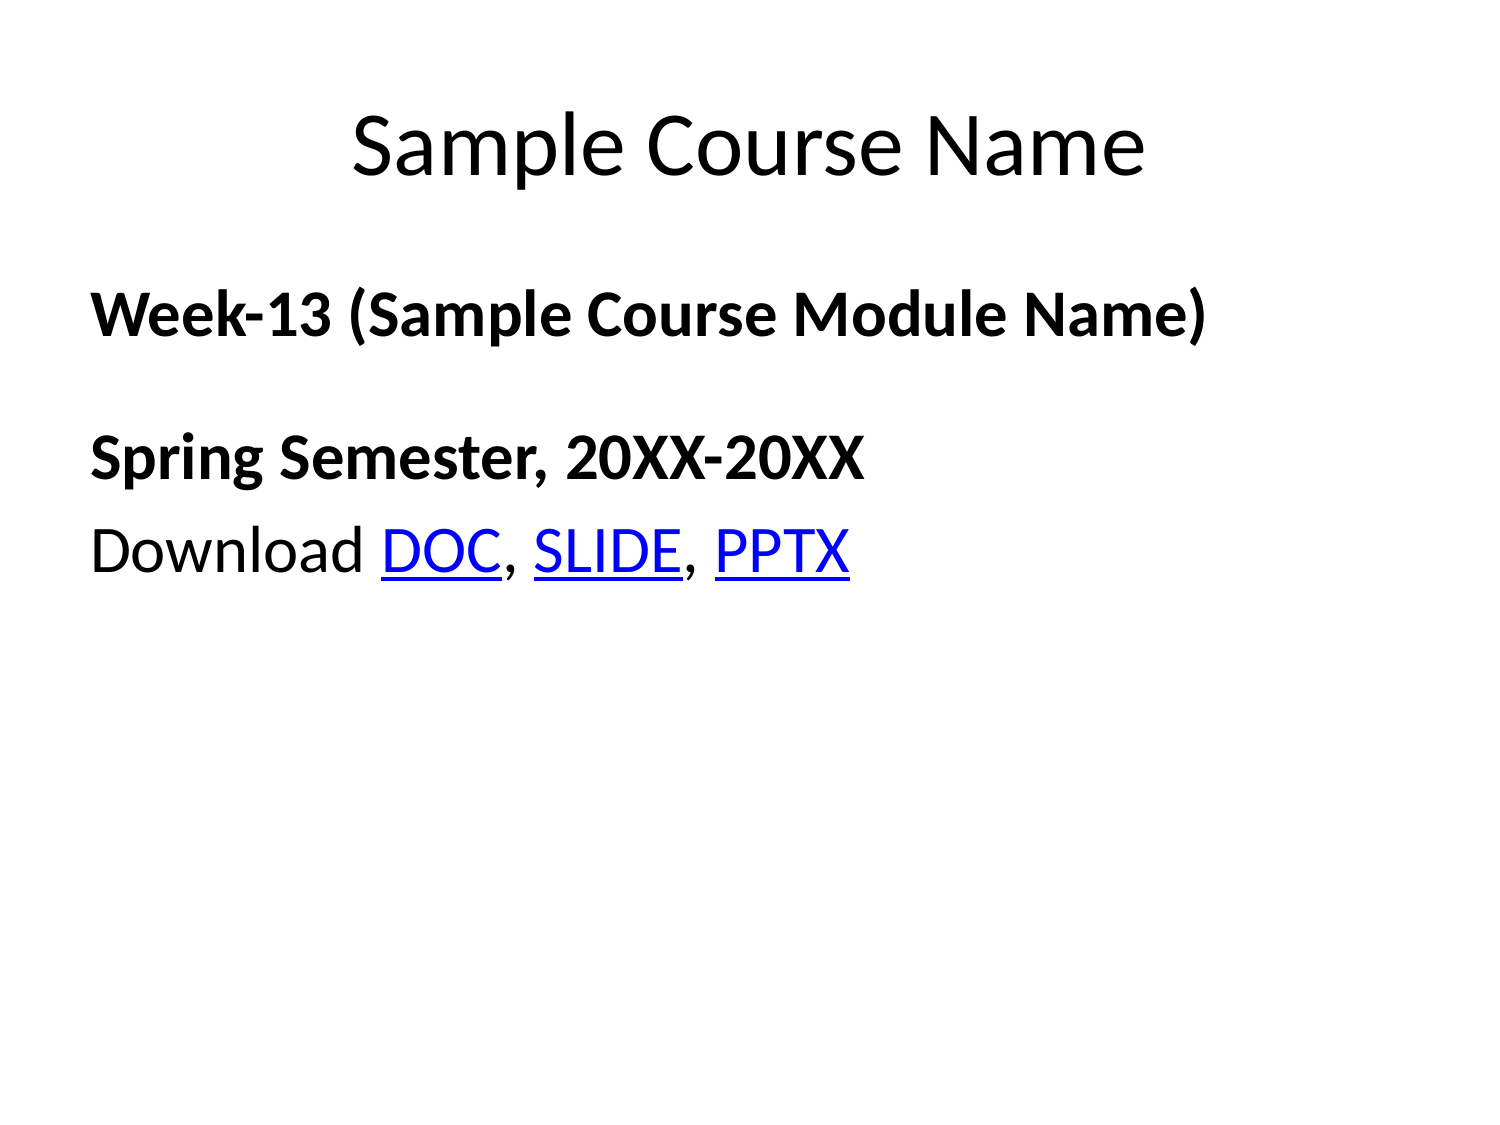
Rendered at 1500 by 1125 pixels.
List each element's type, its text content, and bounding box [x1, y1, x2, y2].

list Week-13 (Sample Course Module Name) Spring Semester, 20XX-20XX Download DOC, SLIDE, PPTX [75, 262, 1425, 1005]
title Sample Course Name [75, 45, 1425, 233]
